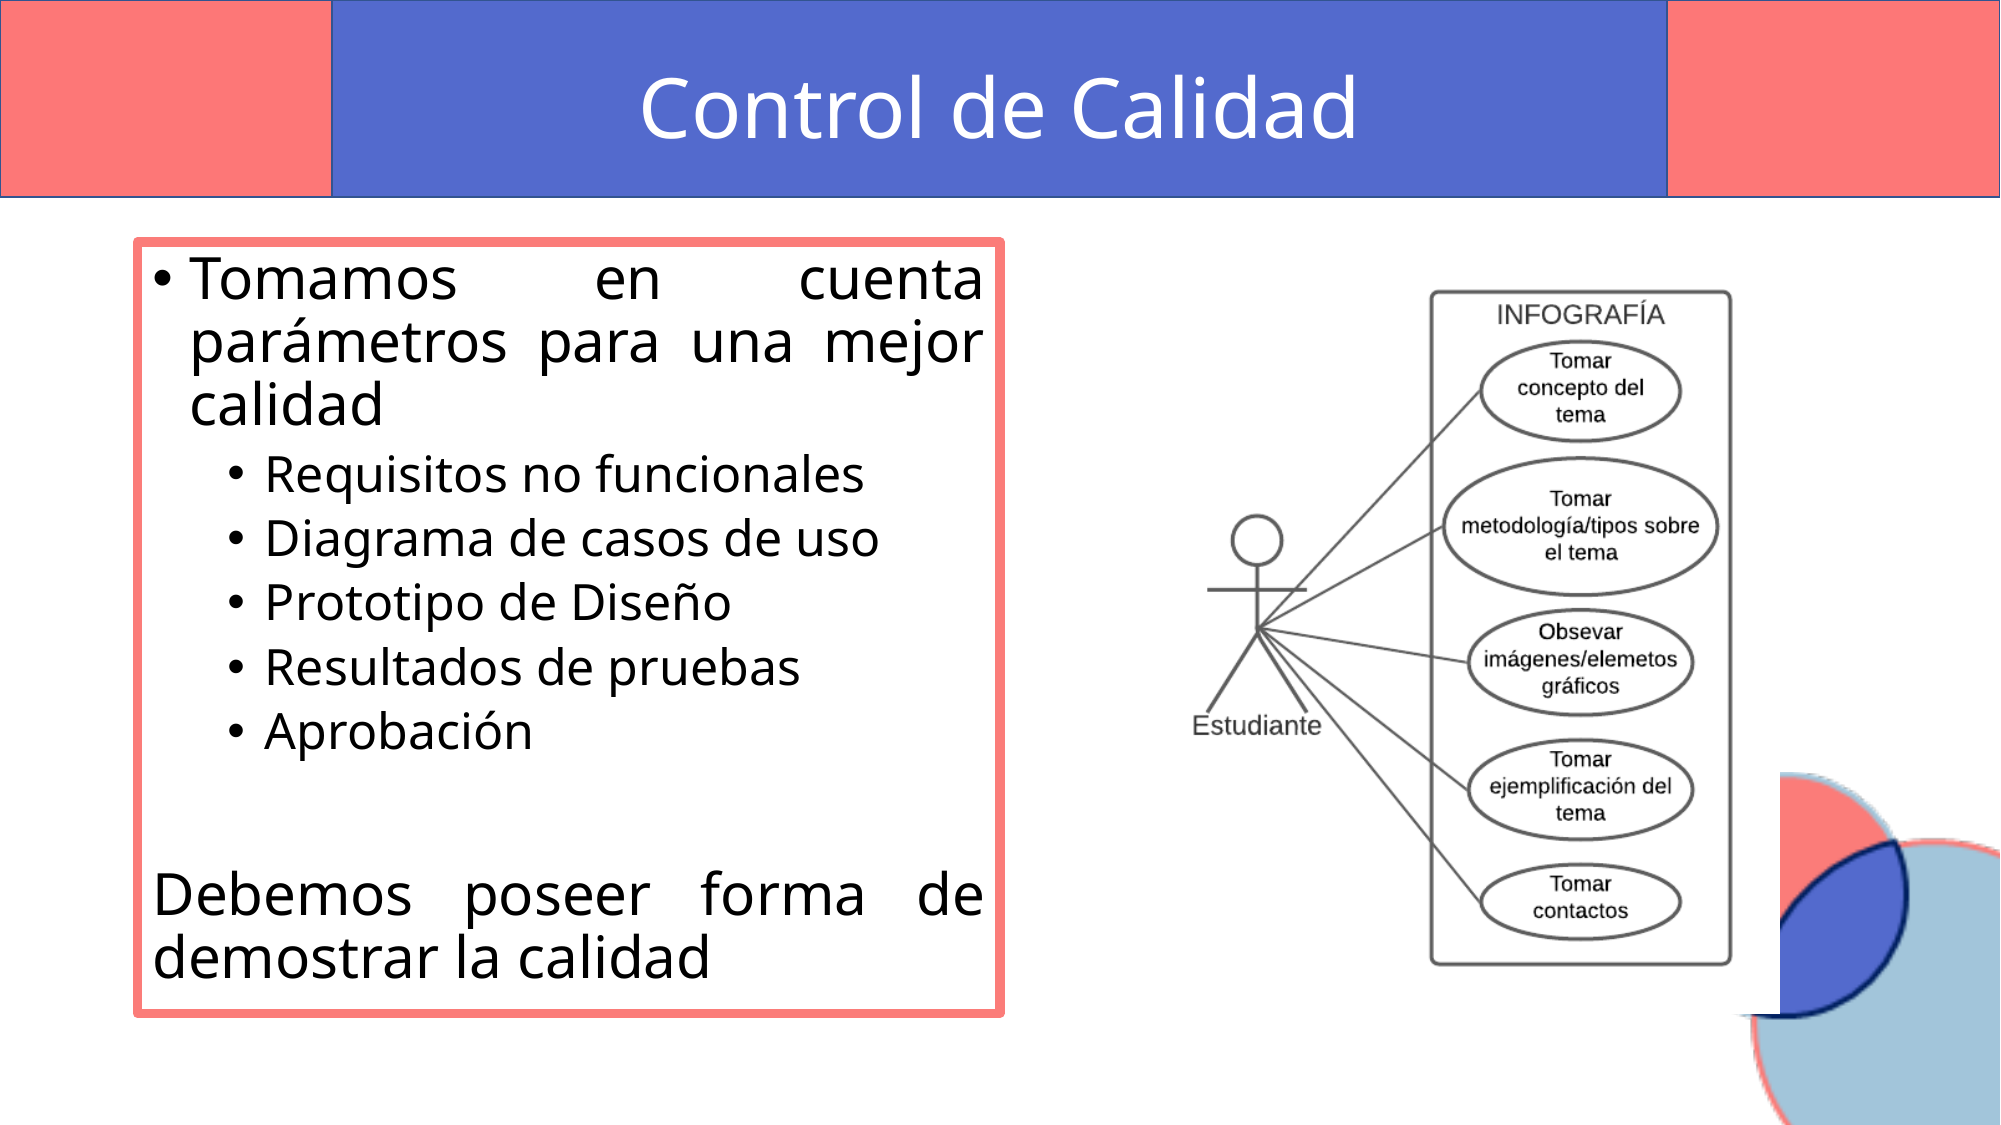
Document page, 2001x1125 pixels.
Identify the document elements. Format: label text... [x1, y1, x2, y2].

picture [1165, 242, 2000, 1125]
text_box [0, 0, 2000, 198]
list Tomamos en cuenta parámetros para una mejor calidad Requisitos no funcionales Diagrama de casos de uso Prototipo de Diseño Resultados de pruebas Aprobación Debemos poseer forma de demostrar la calidad [137, 242, 1000, 1014]
